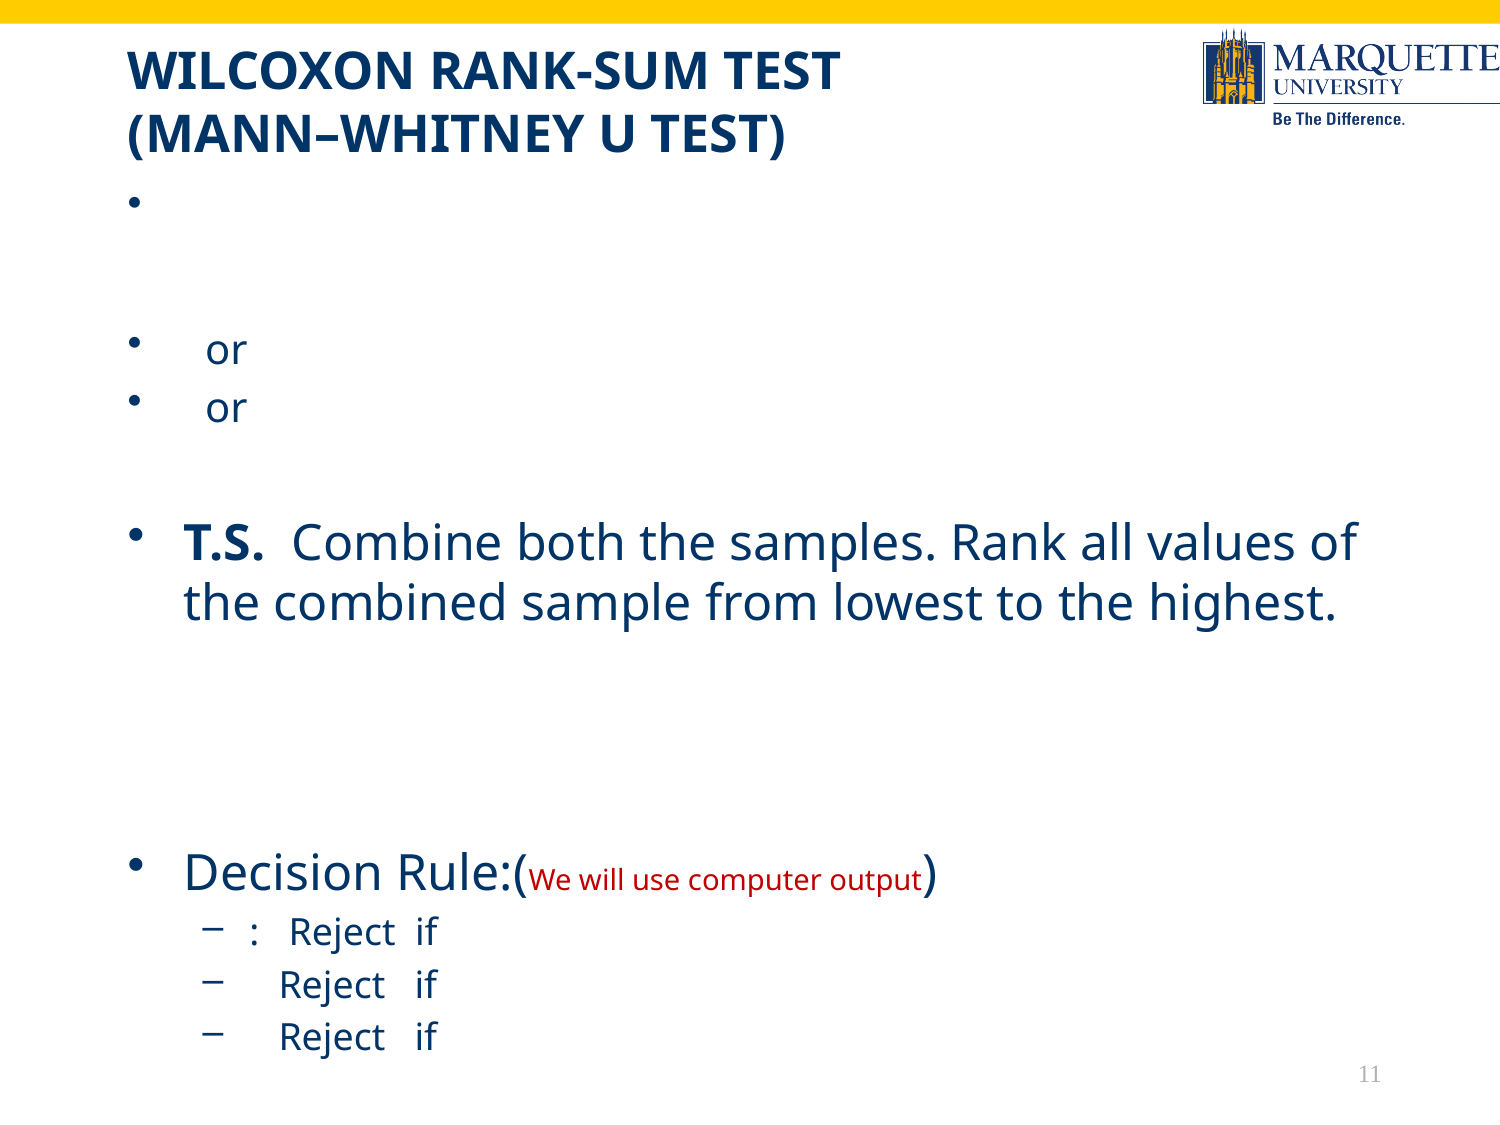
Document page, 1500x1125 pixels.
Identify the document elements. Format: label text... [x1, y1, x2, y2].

title Wilcoxon Rank-Sum Test (Mann–Whitney U TEST) [112, 37, 1388, 163]
slide_number 11 [1059, 1042, 1397, 1103]
picture [1203, 27, 1500, 125]
